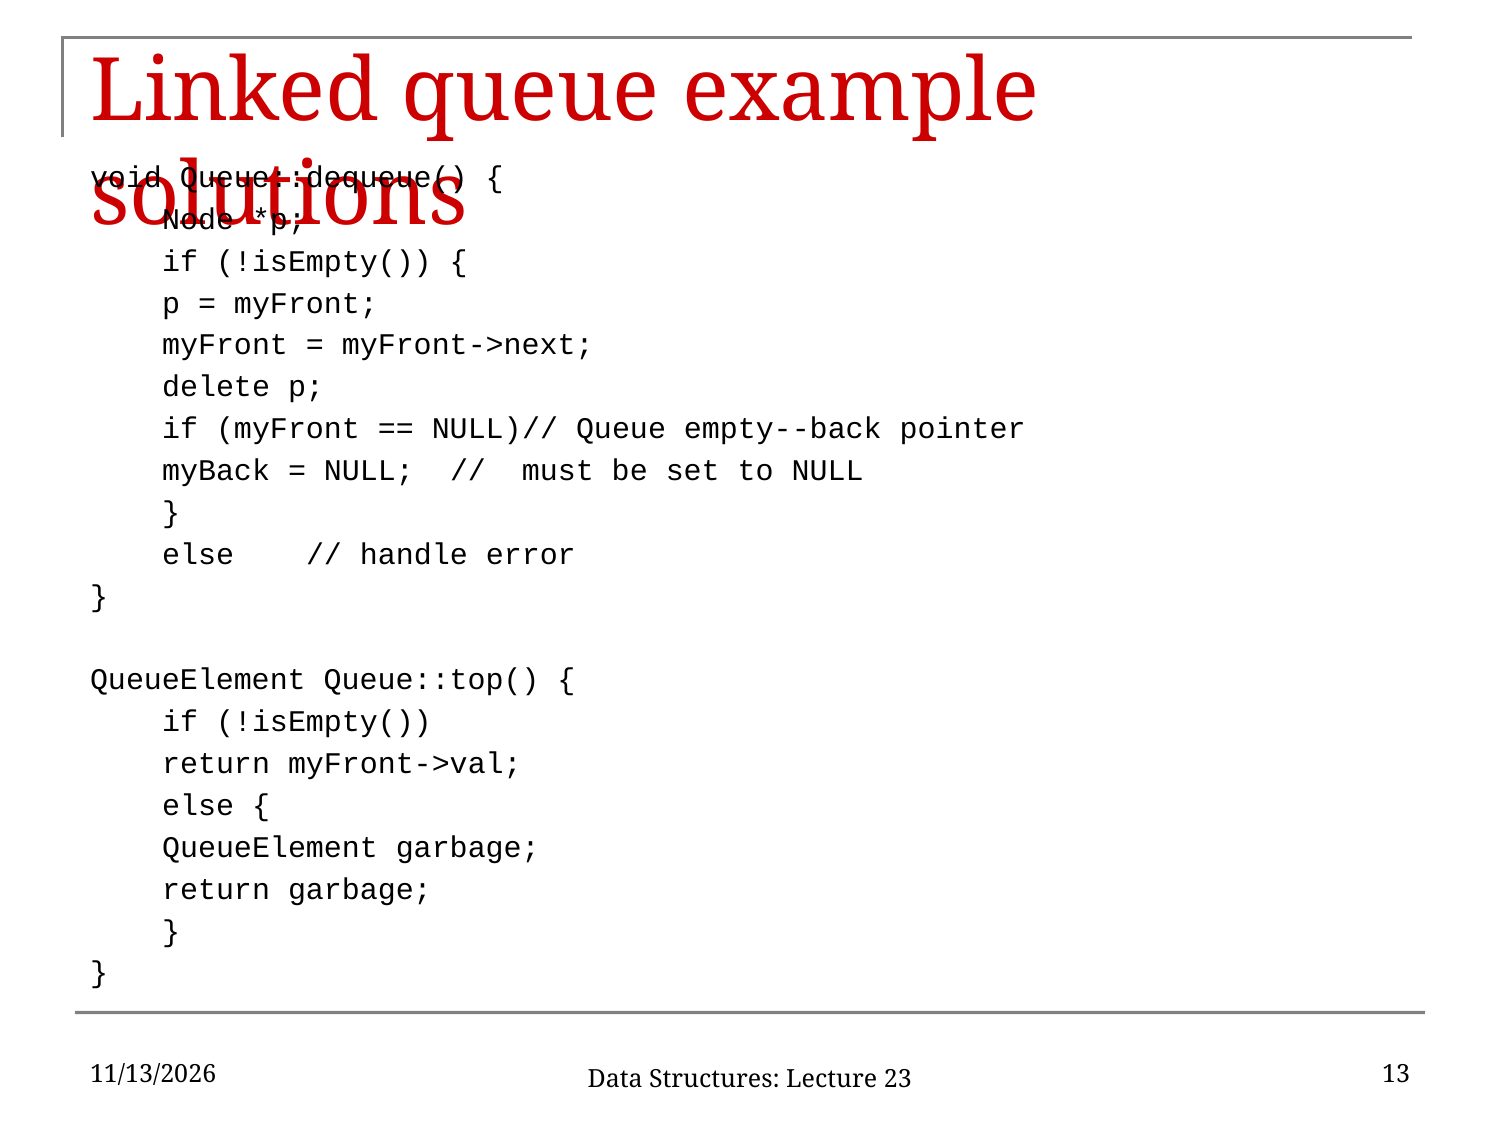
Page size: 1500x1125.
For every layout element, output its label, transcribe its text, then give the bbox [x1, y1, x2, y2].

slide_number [74, 1023, 426, 1100]
slide_number 13 [1074, 1023, 1426, 1100]
list void Queue::dequeue() { Node *p; if (!isEmpty()) { p = myFront; myFront = myFront->next; delete p; if (myFront == NULL) // Queue empty--back pointer myBack = NULL; // must be set to NULL } else // handle error } QueueElement Queue::top() { if (!isEmpty()) return myFront->val; else { QueueElement garbage; return garbage; } } [75, 149, 1425, 1013]
footer Data Structures: Lecture 23 [512, 1024, 988, 1101]
title Linked queue example solutions [75, 24, 1425, 142]
